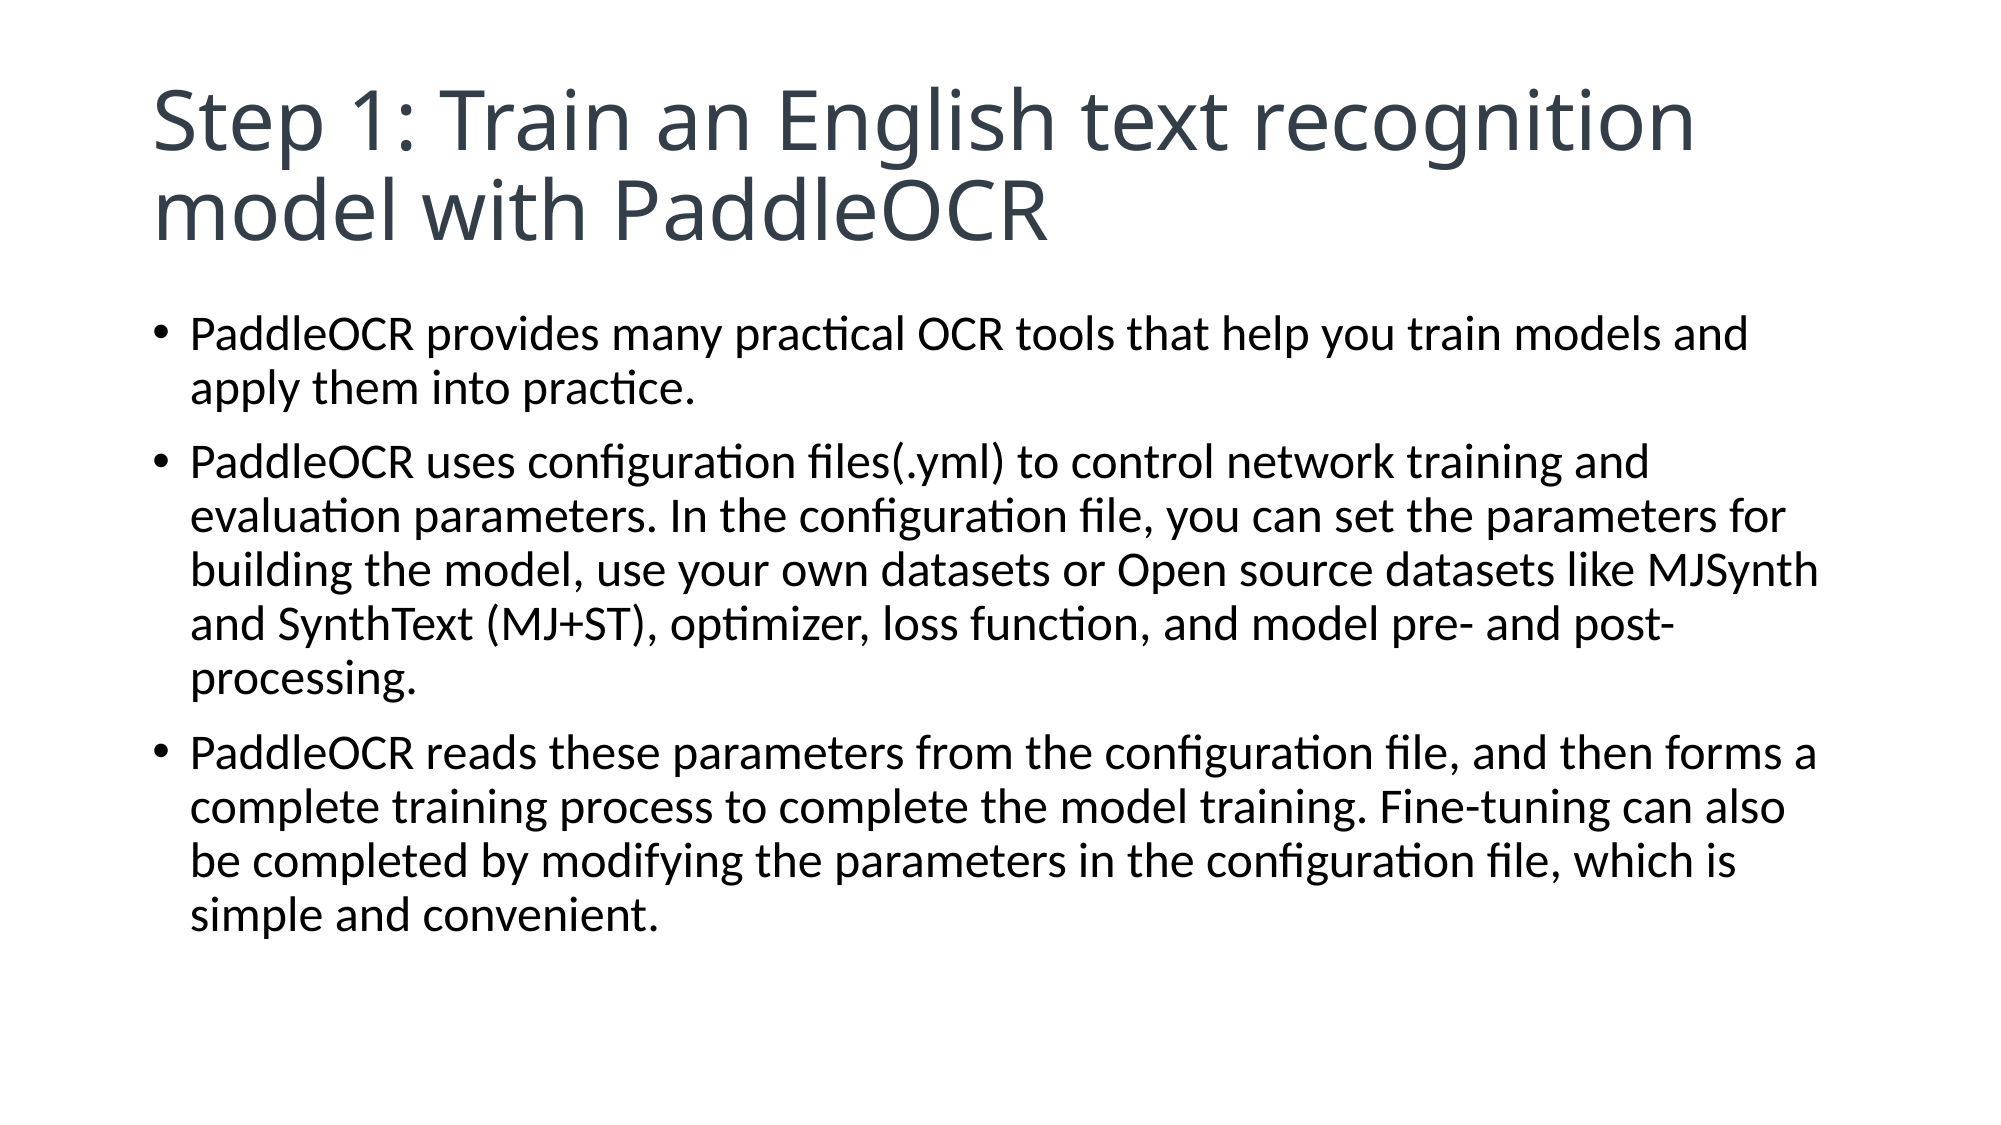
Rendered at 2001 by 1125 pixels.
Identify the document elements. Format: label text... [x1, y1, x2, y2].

list PaddleOCR provides many practical OCR tools that help you train models and apply them into practice. PaddleOCR uses configuration files(.yml) to control network training and evaluation parameters. In the configuration file, you can set the parameters for building the model, use your own datasets or Open source datasets like MJSynth and SynthText (MJ+ST), optimizer, loss function, and model pre- and post-processing. PaddleOCR reads these parameters from the configuration file, and then forms a complete training process to complete the model training. Fine-tuning can also be completed by modifying the parameters in the configuration file, which is simple and convenient. [137, 299, 1863, 1014]
title Step 1: Train an English text recognition model with PaddleOCR [137, 59, 1863, 278]
